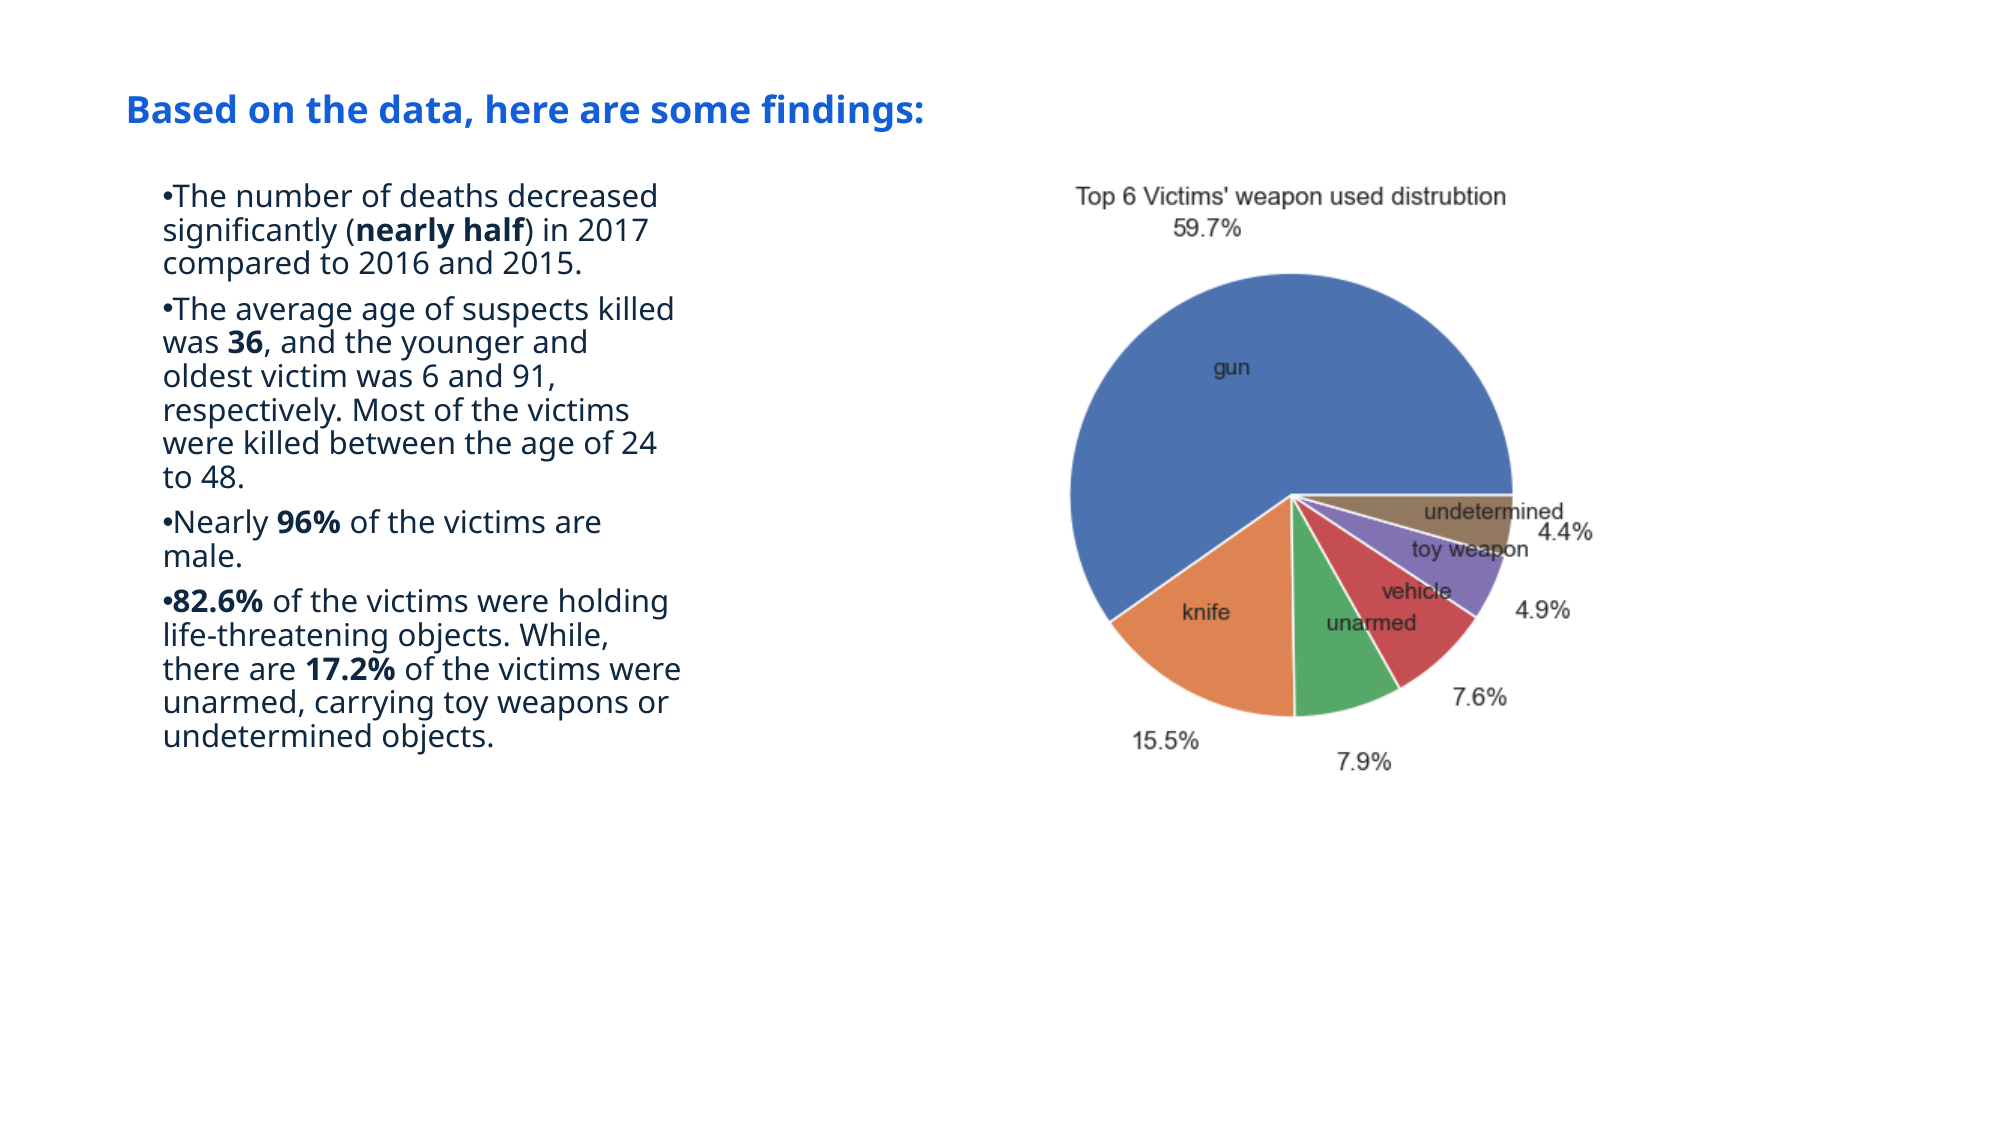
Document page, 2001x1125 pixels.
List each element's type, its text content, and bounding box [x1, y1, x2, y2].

picture [999, 172, 1610, 790]
text_box The number of deaths decreased significantly (nearly half) in 2017 compared to 2016 and 2015. The average age of suspects killed was 36, and the younger and oldest victim was 6 and 91, respectively. Most of the victims were killed between the age of 24 to 48. Nearly 96% of the victims are male. 82.6% of the victims were holding life-threatening objects. While, there are 17.2% of the victims were unarmed, carrying toy weapons or undetermined objects. [147, 172, 702, 772]
text_box Based on the data, here are some findings: [110, 79, 941, 139]
